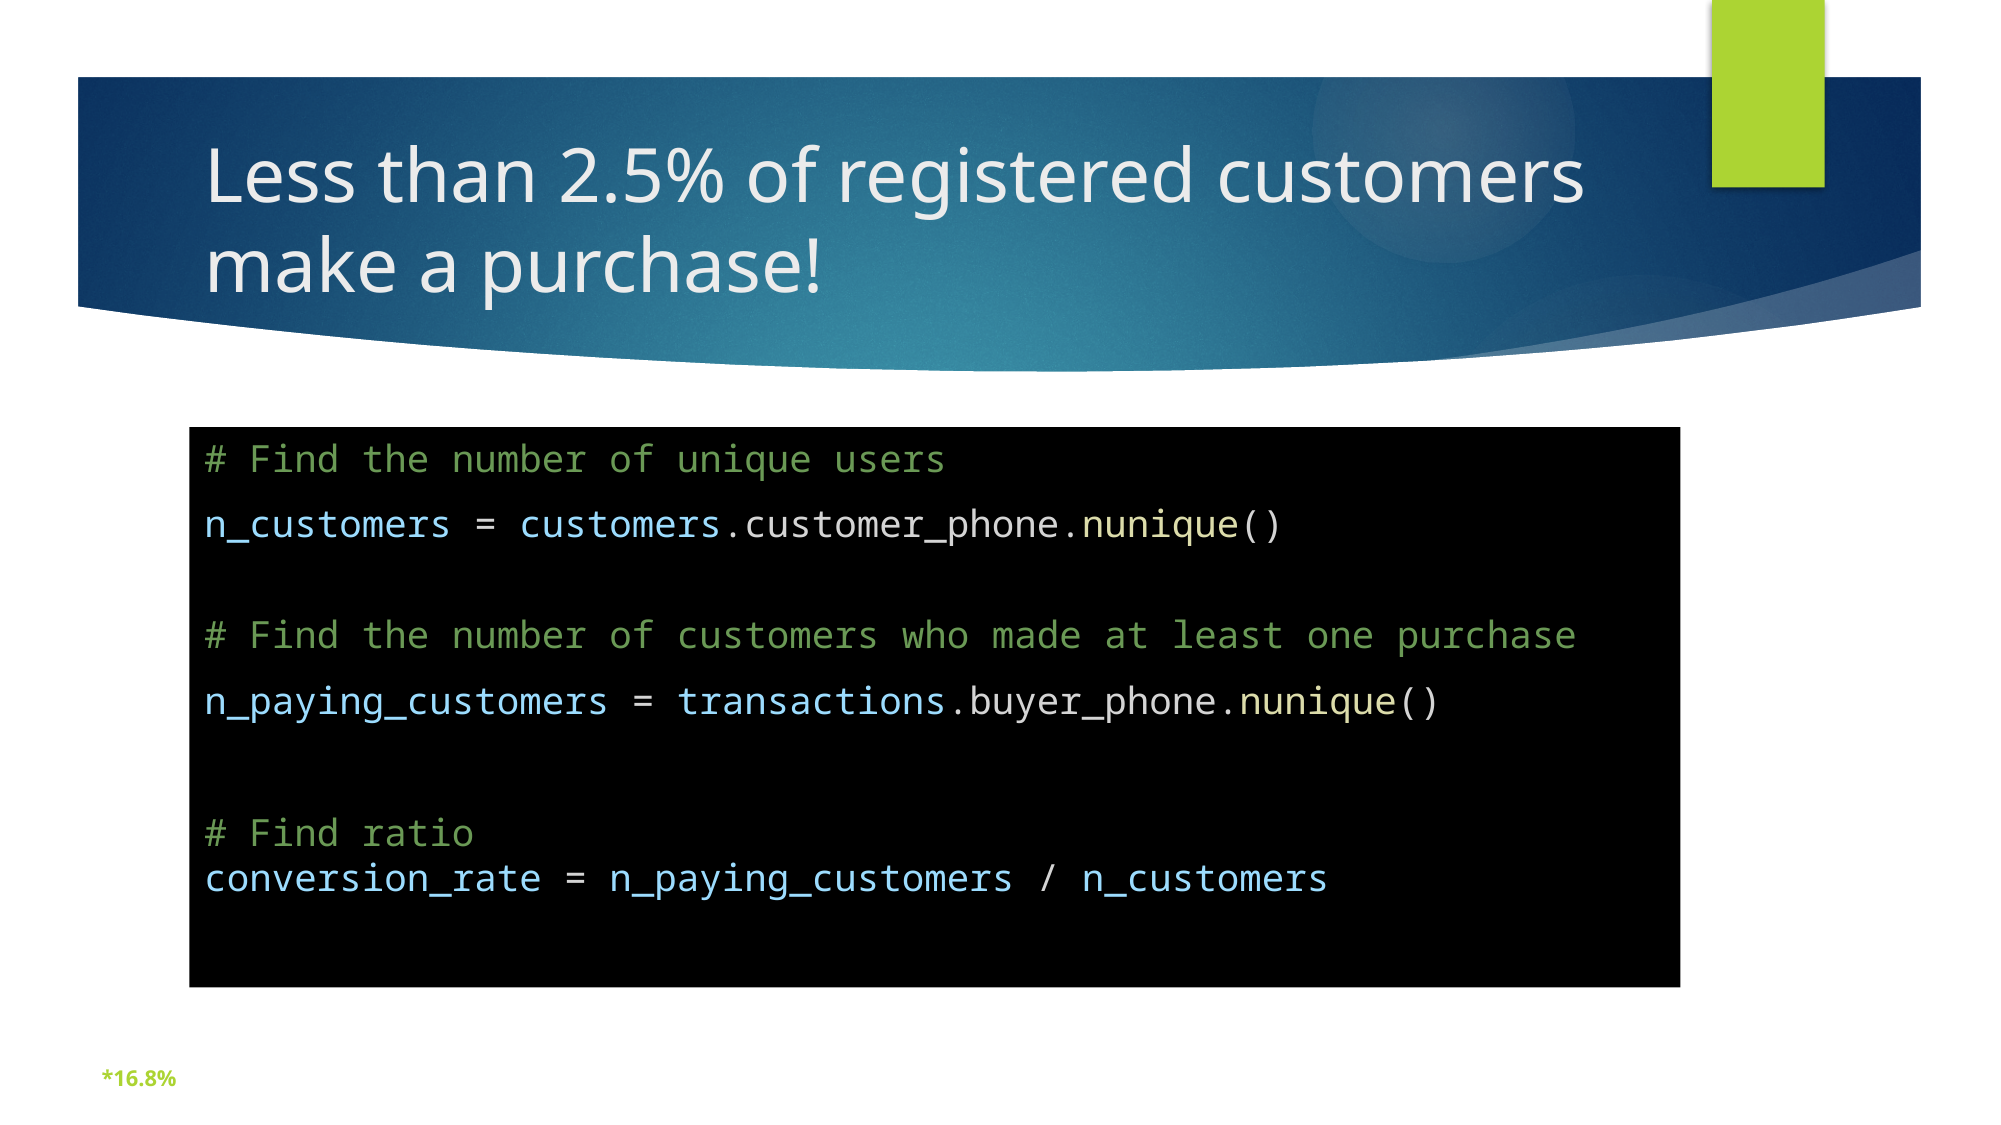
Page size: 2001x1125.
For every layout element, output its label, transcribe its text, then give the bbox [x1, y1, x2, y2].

footer *16.8% [86, 1048, 720, 1099]
list # Find the number of unique users n_customers = customers.customer_phone.nunique() # Find the number of customers who made at least one purchase n_paying_customers = transactions.buyer_phone.nunique() # Find ratio conversion_rate = n_paying_customers / n_customers [189, 427, 1681, 988]
title Less than 2.5% of registered customers make a purchase! [189, 159, 1627, 276]
